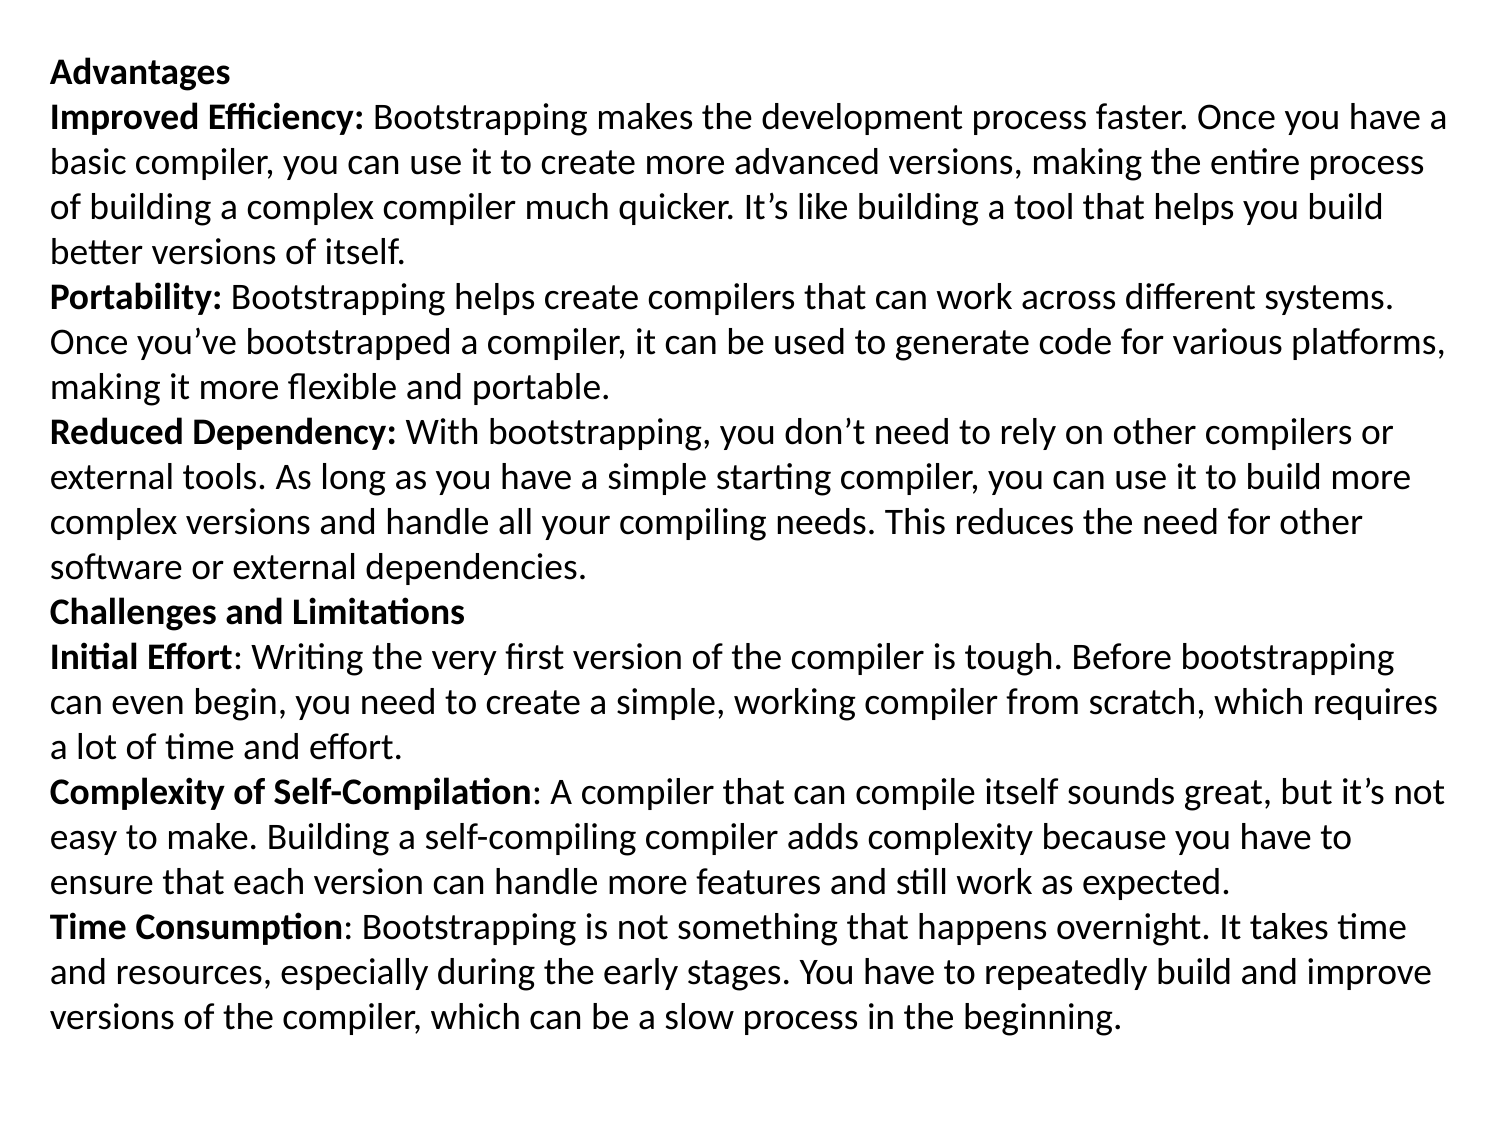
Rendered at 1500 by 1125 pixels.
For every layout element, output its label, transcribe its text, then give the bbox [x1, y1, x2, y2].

text_box Advantages Improved Efficiency: Bootstrapping makes the development process faster. Once you have a basic compiler, you can use it to create more advanced versions, making the entire process of building a complex compiler much quicker. It’s like building a tool that helps you build better versions of itself. Portability: Bootstrapping helps create compilers that can work across different systems. Once you’ve bootstrapped a compiler, it can be used to generate code for various platforms, making it more flexible and portable. Reduced Dependency: With bootstrapping, you don’t need to rely on other compilers or external tools. As long as you have a simple starting compiler, you can use it to build more complex versions and handle all your compiling needs. This reduces the need for other software or external dependencies. Challenges and Limitations Initial Effort: Writing the very first version of the compiler is tough. Before bootstrapping can even begin, you need to create a simple, working compiler from scratch, which requires a lot of time and effort. Complexity of Self-Compilation: A compiler that can compile itself sounds great, but it’s not easy to make. Building a self-compiling compiler adds complexity because you have to ensure that each version can handle more features and still work as expected. Time Consumption: Bootstrapping is not something that happens overnight. It takes time and resources, especially during the early stages. You have to repeatedly build and improve versions of the compiler, which can be a slow process in the beginning. [35, 39, 1465, 1045]
